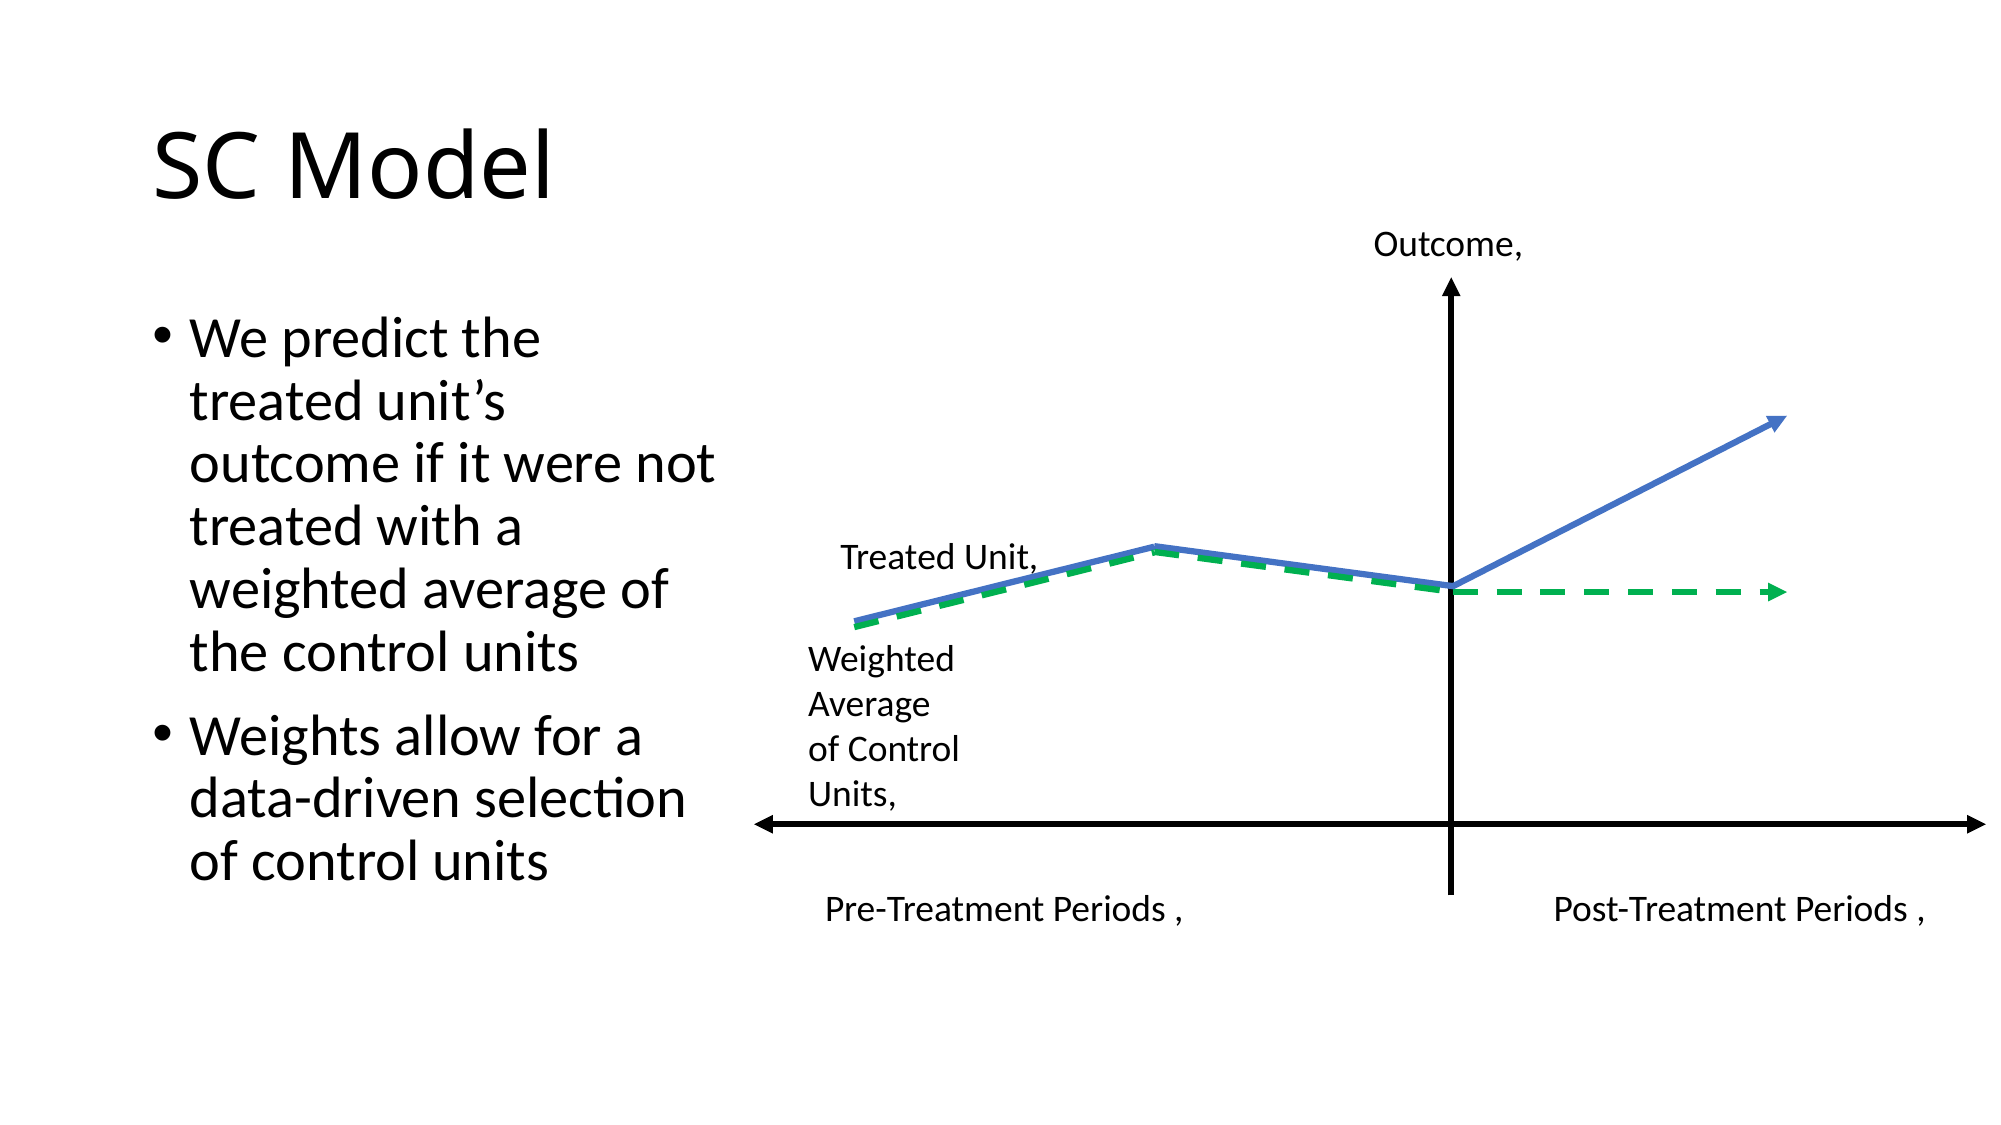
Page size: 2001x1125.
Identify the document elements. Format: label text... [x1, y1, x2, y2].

list We predict the treated unit’s outcome if it were not treated with a weighted average of the control units Weights allow for a data-driven selection of control units [137, 299, 740, 1014]
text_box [767, 415, 1787, 551]
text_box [767, 551, 1787, 869]
title SC Model [137, 59, 1863, 278]
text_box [754, 277, 1986, 896]
